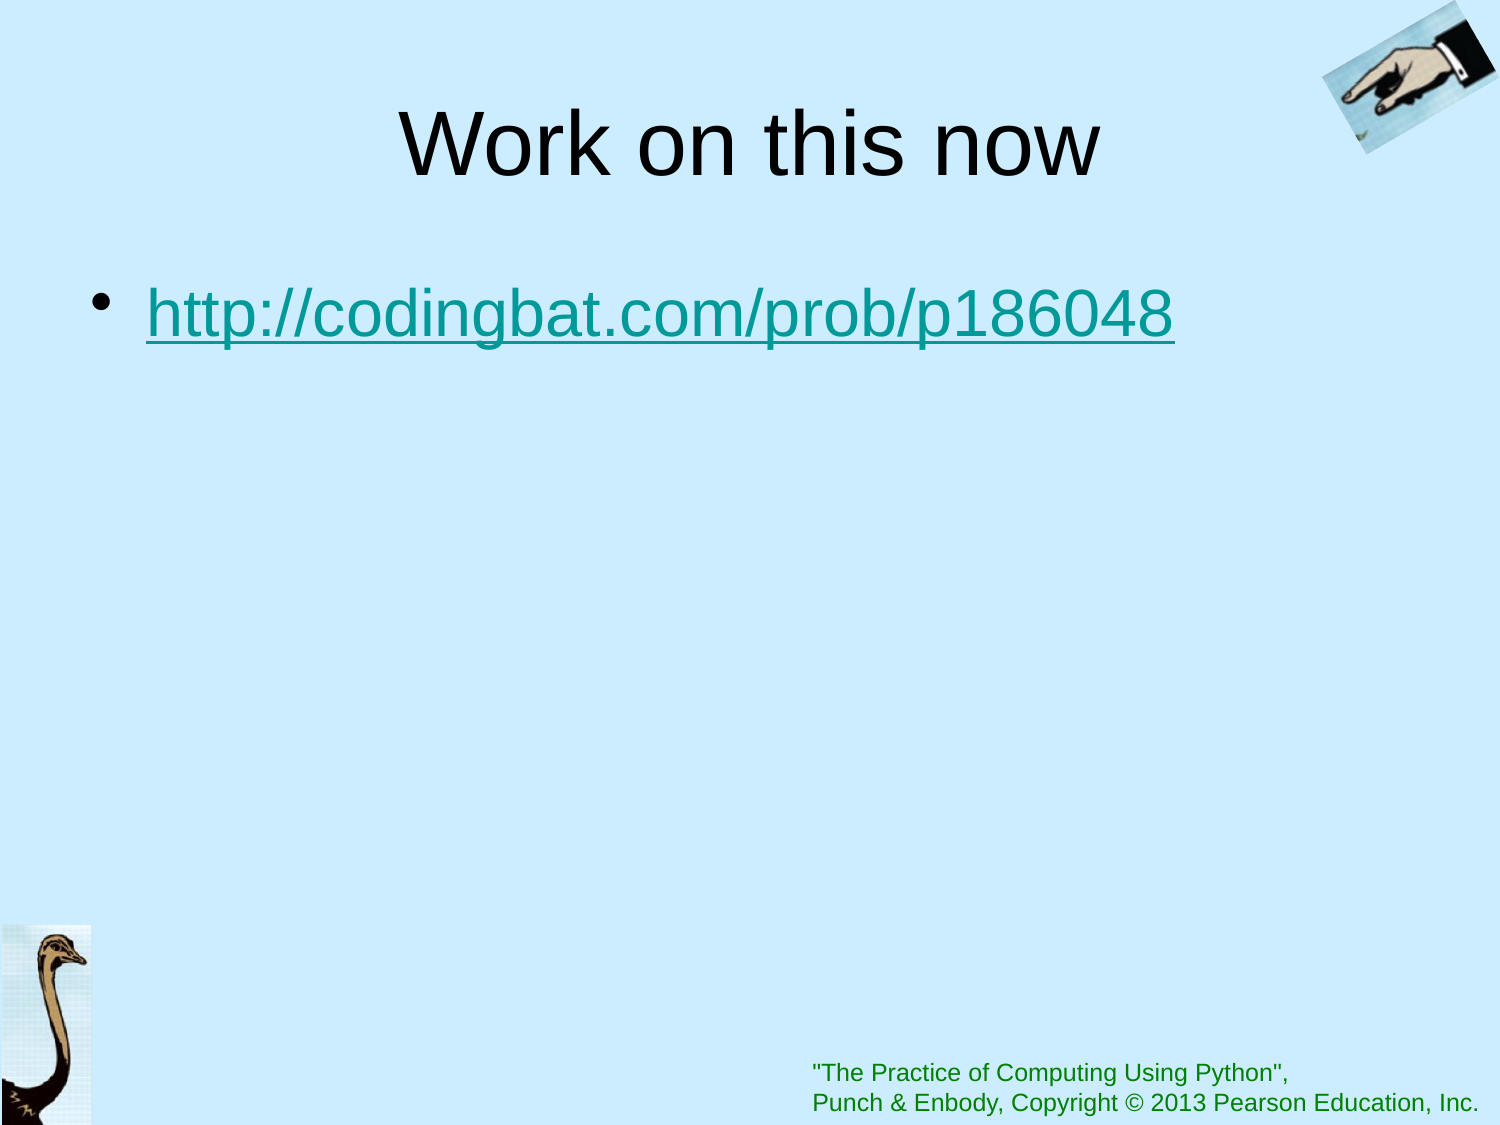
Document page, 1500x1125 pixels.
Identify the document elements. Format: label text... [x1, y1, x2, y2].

title Work on this now [75, 45, 1425, 233]
picture [1378, 0, 1499, 120]
list http://codingbat.com/prob/p186048 [75, 262, 1425, 1005]
picture [2, 924, 92, 1125]
